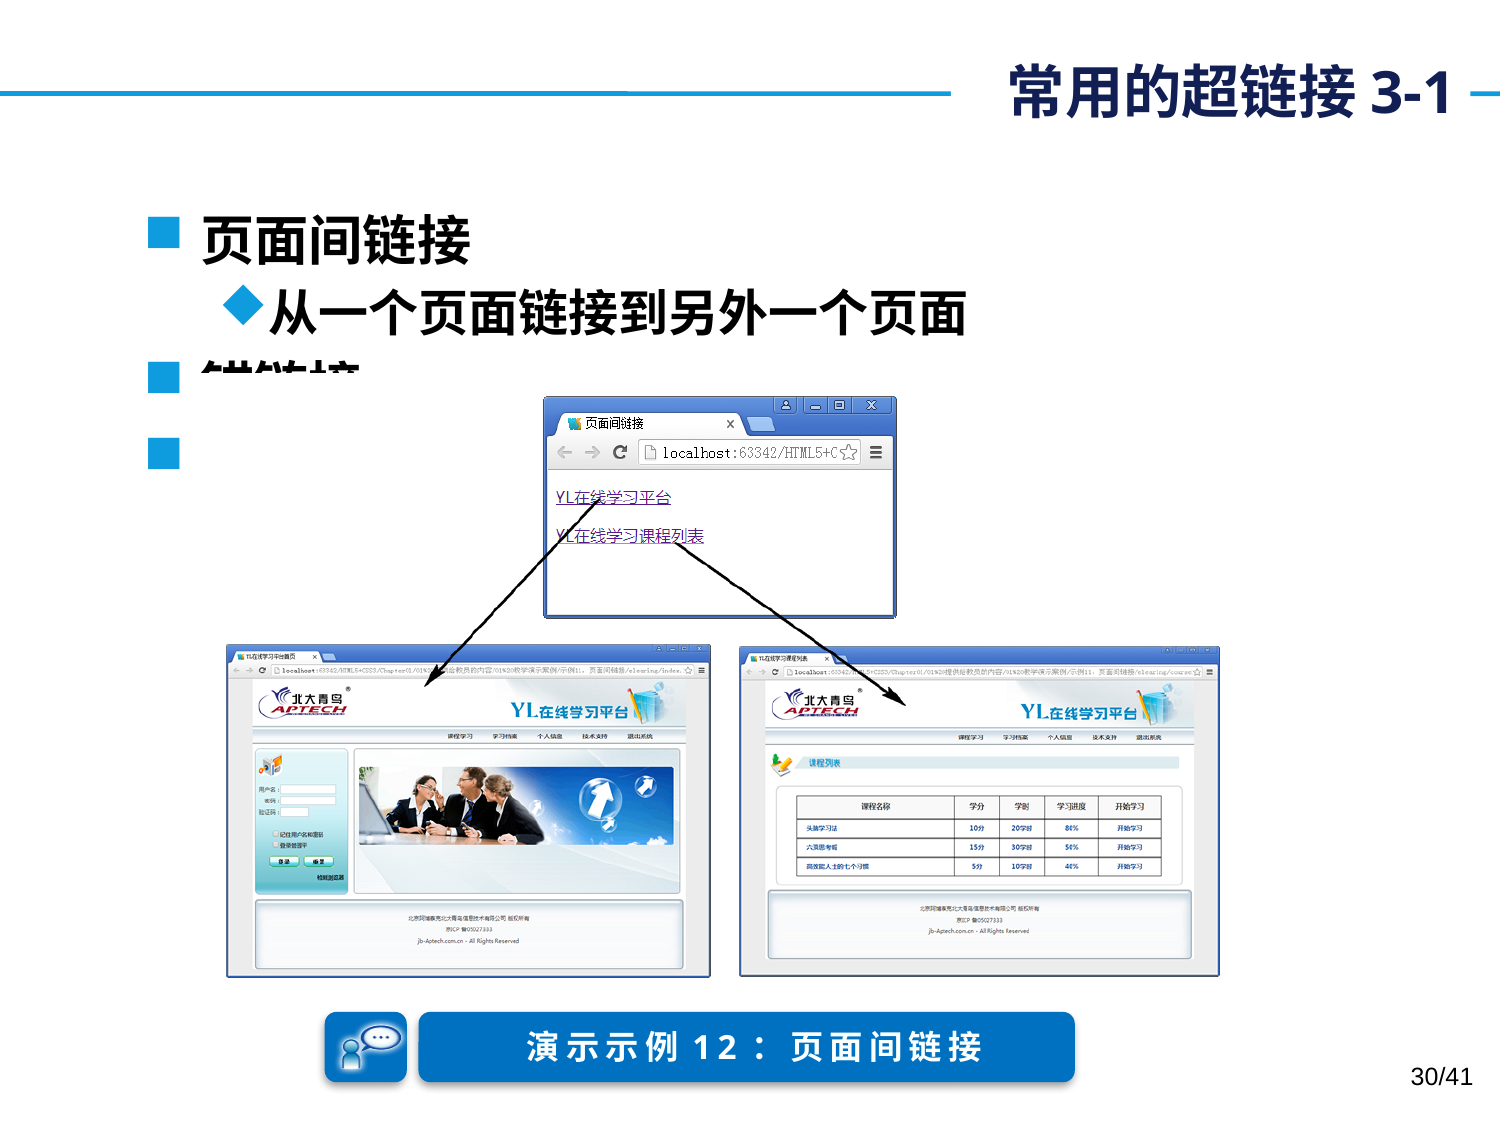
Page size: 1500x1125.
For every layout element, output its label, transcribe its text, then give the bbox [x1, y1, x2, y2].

list 页面间链接 从一个页面链接到另外一个页面 锚链接 功能性链接 [128, 199, 1383, 1043]
picture [194, 373, 1243, 991]
title 常用的超链接3-1 [950, 46, 1471, 133]
slide_number 30/41 [1138, 1053, 1489, 1114]
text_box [324, 1011, 1075, 1083]
